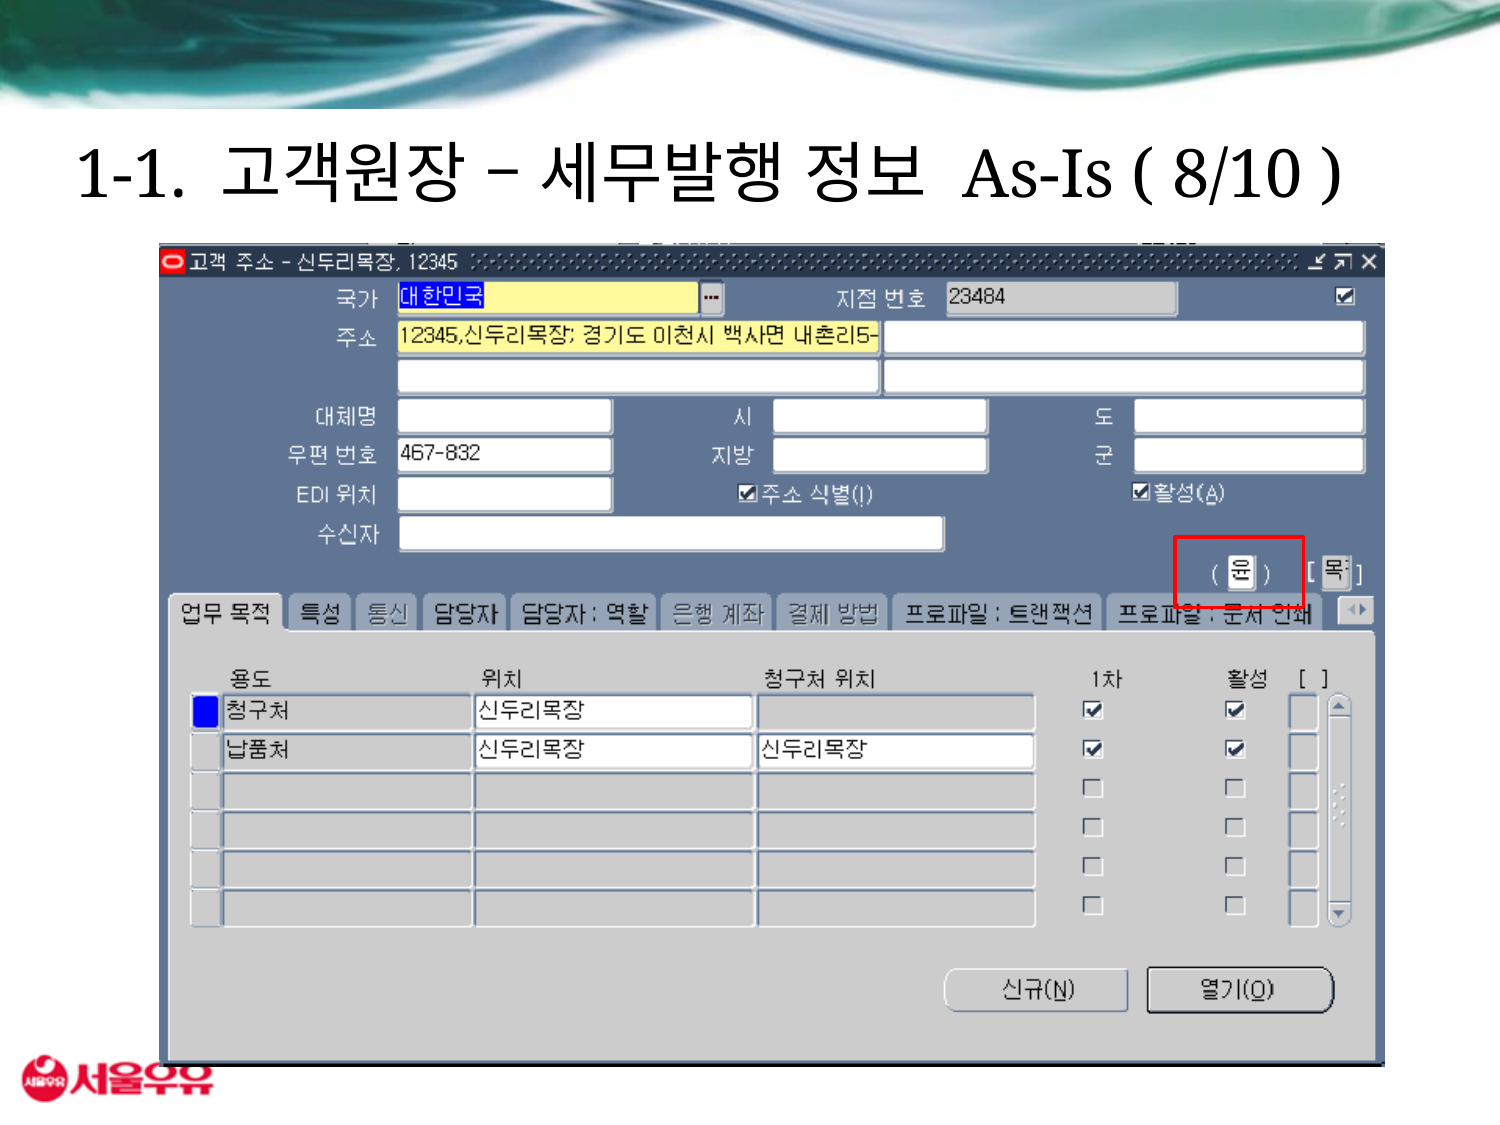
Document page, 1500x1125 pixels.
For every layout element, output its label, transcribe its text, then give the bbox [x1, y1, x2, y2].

picture [0, 0, 1500, 109]
title 1-1. 고객원장 – 세무발행 정보 As-Is ( 8/10 ) [60, 123, 1500, 245]
picture [4, 243, 1385, 1111]
